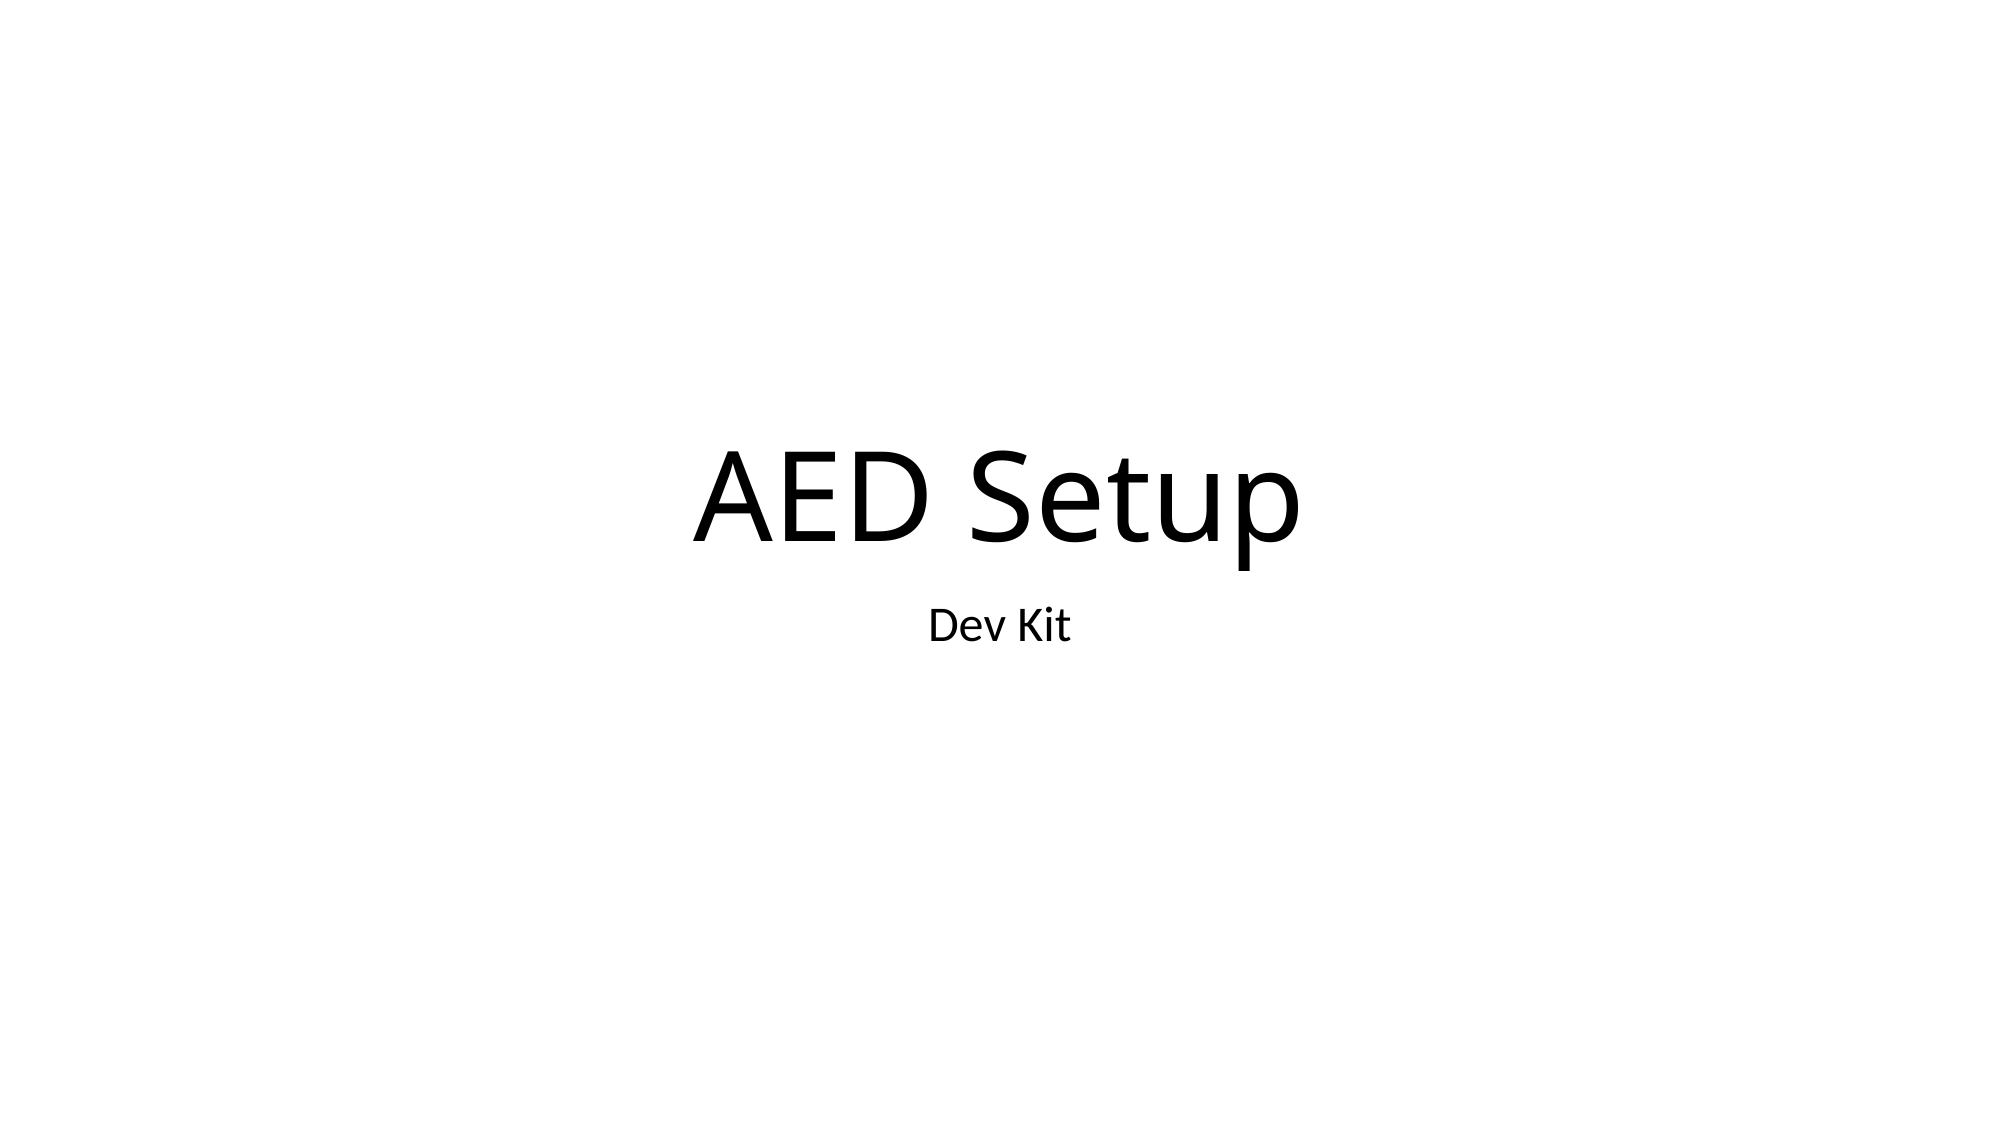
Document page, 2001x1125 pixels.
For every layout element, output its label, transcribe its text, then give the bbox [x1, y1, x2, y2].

subtitle Dev Kit [249, 590, 1750, 863]
title AED Setup [249, 184, 1750, 576]
